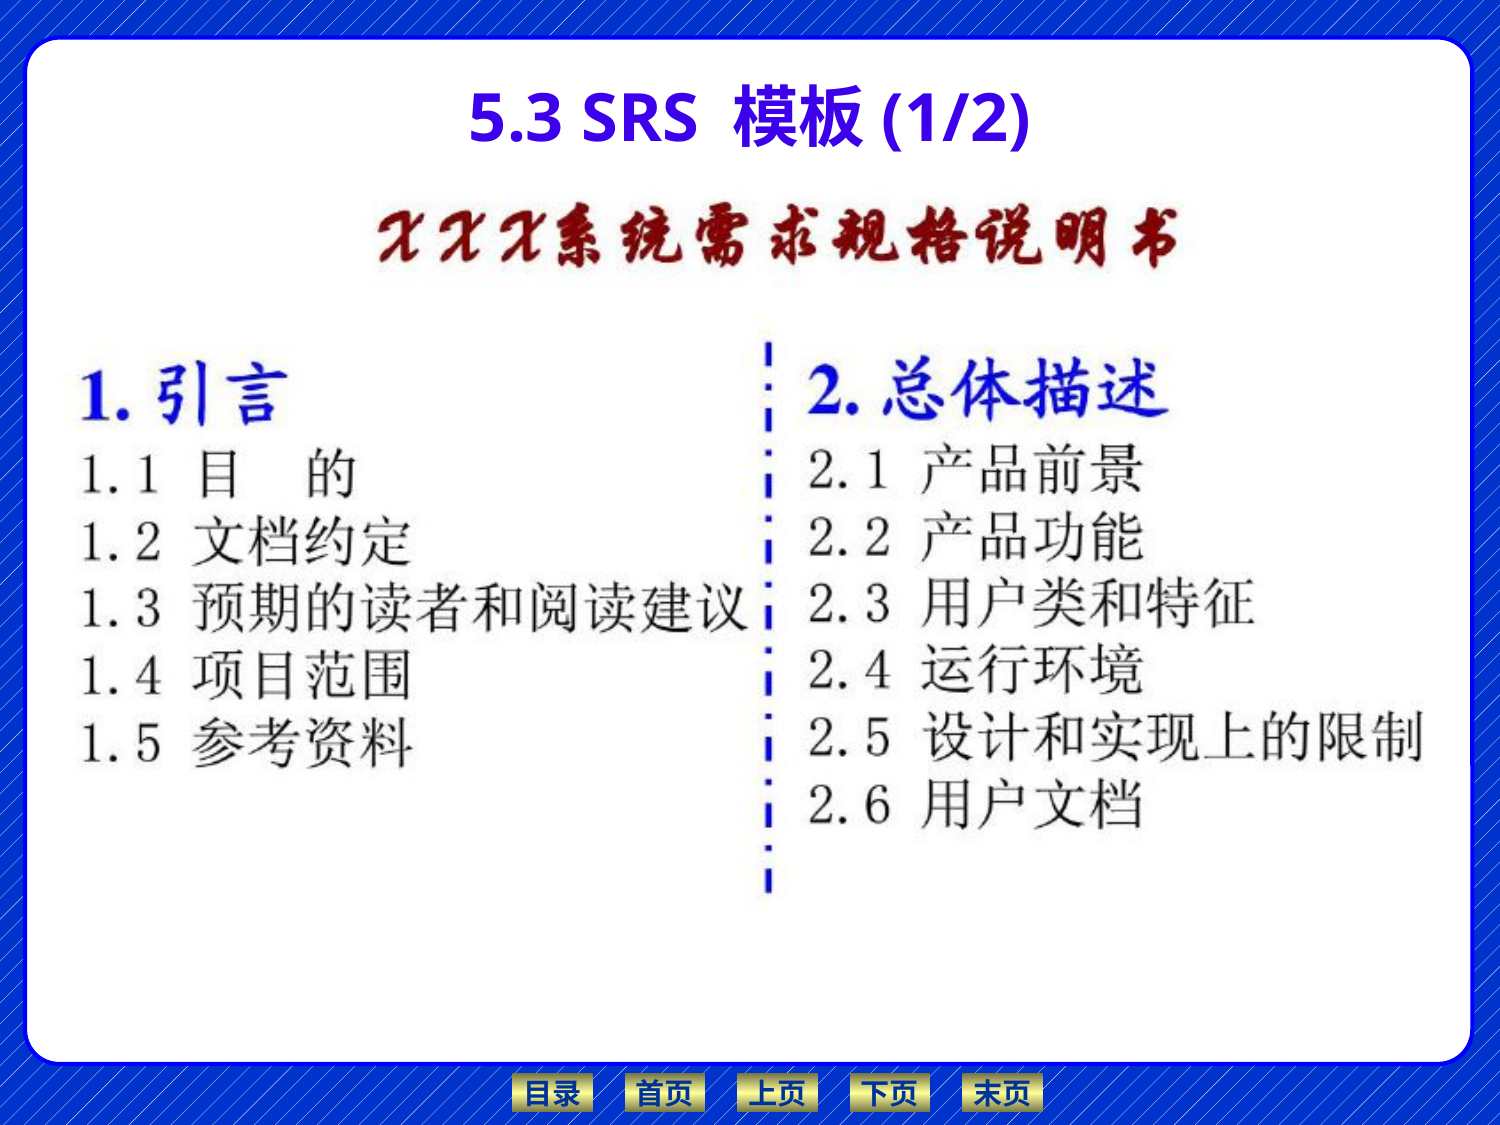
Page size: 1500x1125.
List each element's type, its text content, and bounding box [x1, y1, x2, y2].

picture [62, 174, 1432, 938]
title 5.3 SRS 模板(1/2) [74, 37, 1426, 163]
